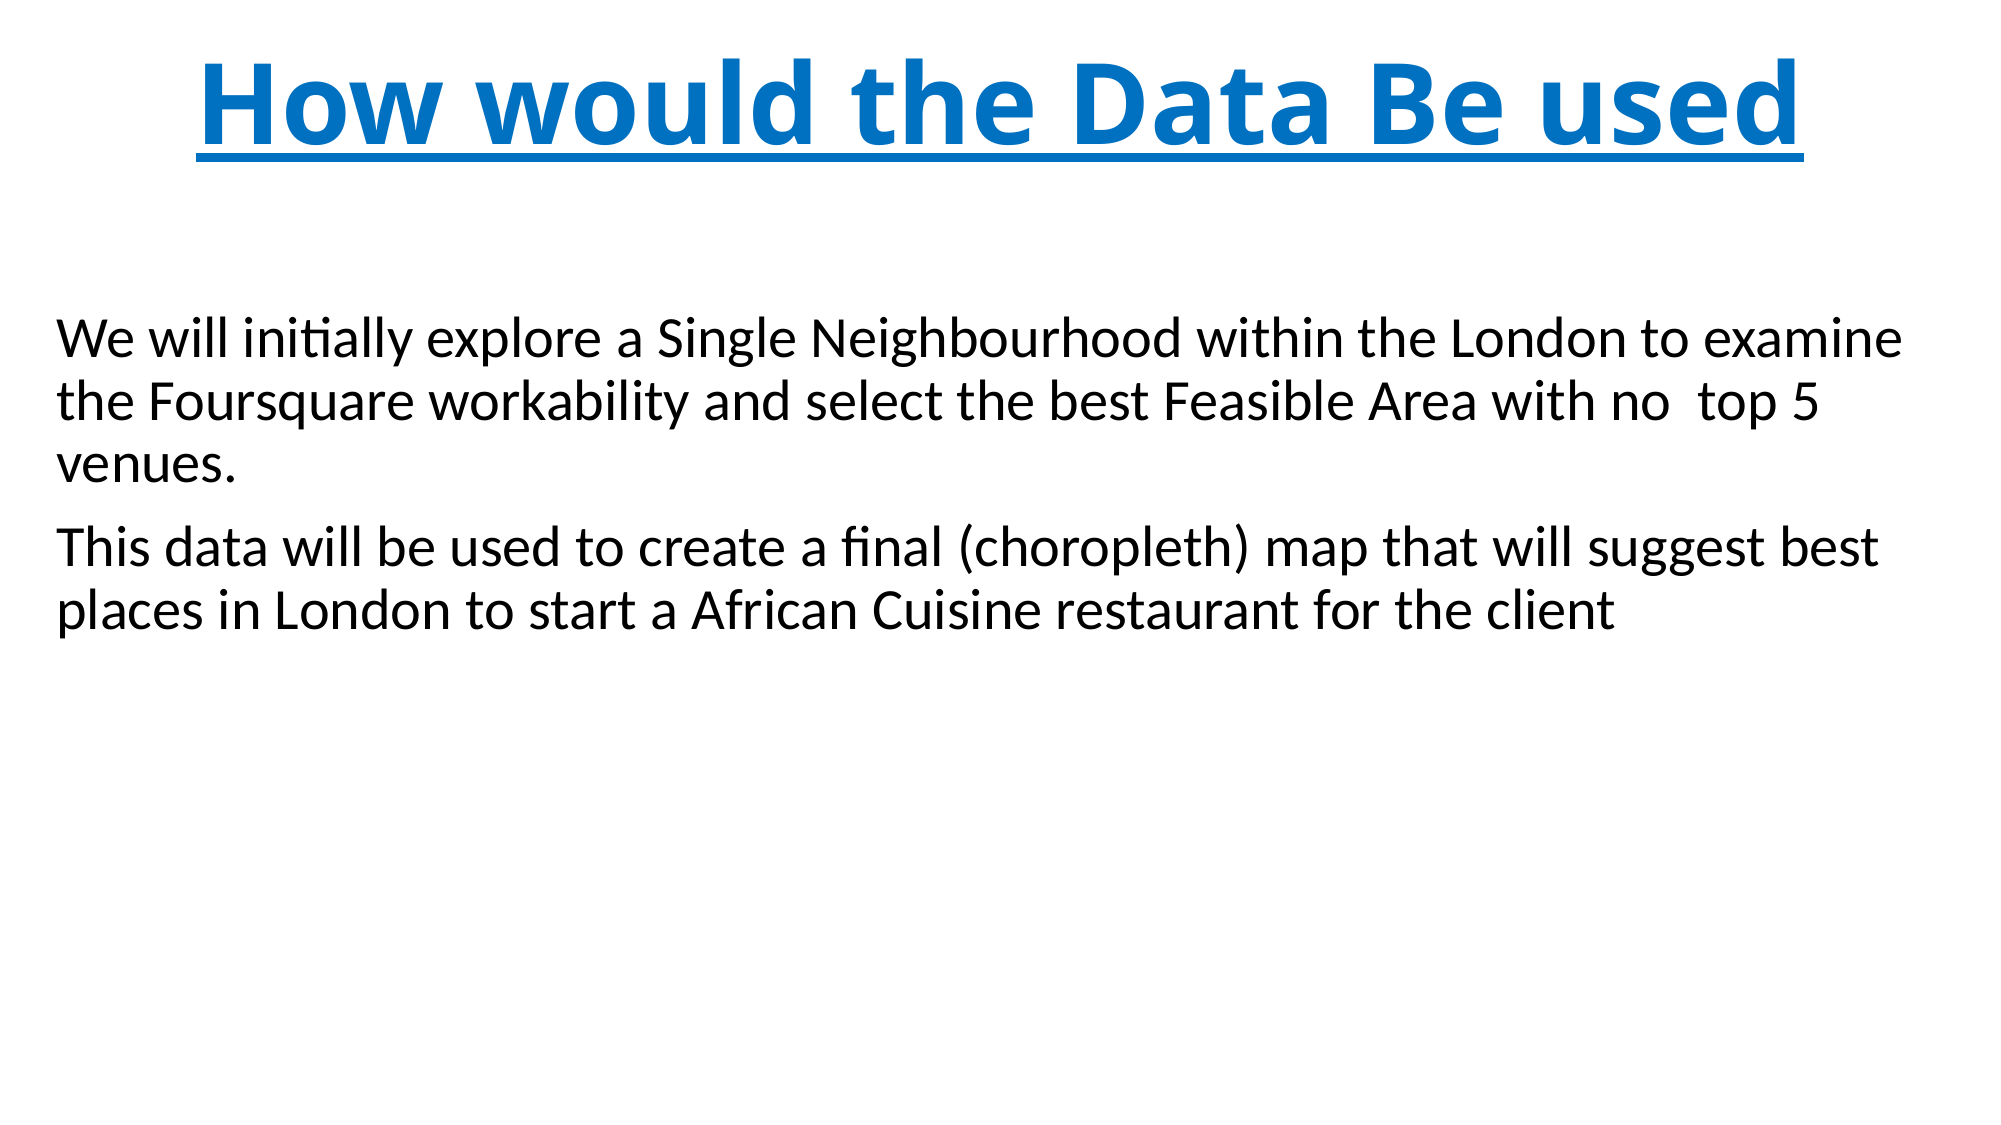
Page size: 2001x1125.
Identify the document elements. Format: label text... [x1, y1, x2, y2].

list We will initially explore a Single Neighbourhood within the London to examine the Foursquare workability and select the best Feasible Area with no top 5 venues. This data will be used to create a final (choropleth) map that will suggest best places in London to start a African Cuisine restaurant for the client [41, 299, 1955, 1014]
title How would the Data Be used [137, 0, 1863, 218]
